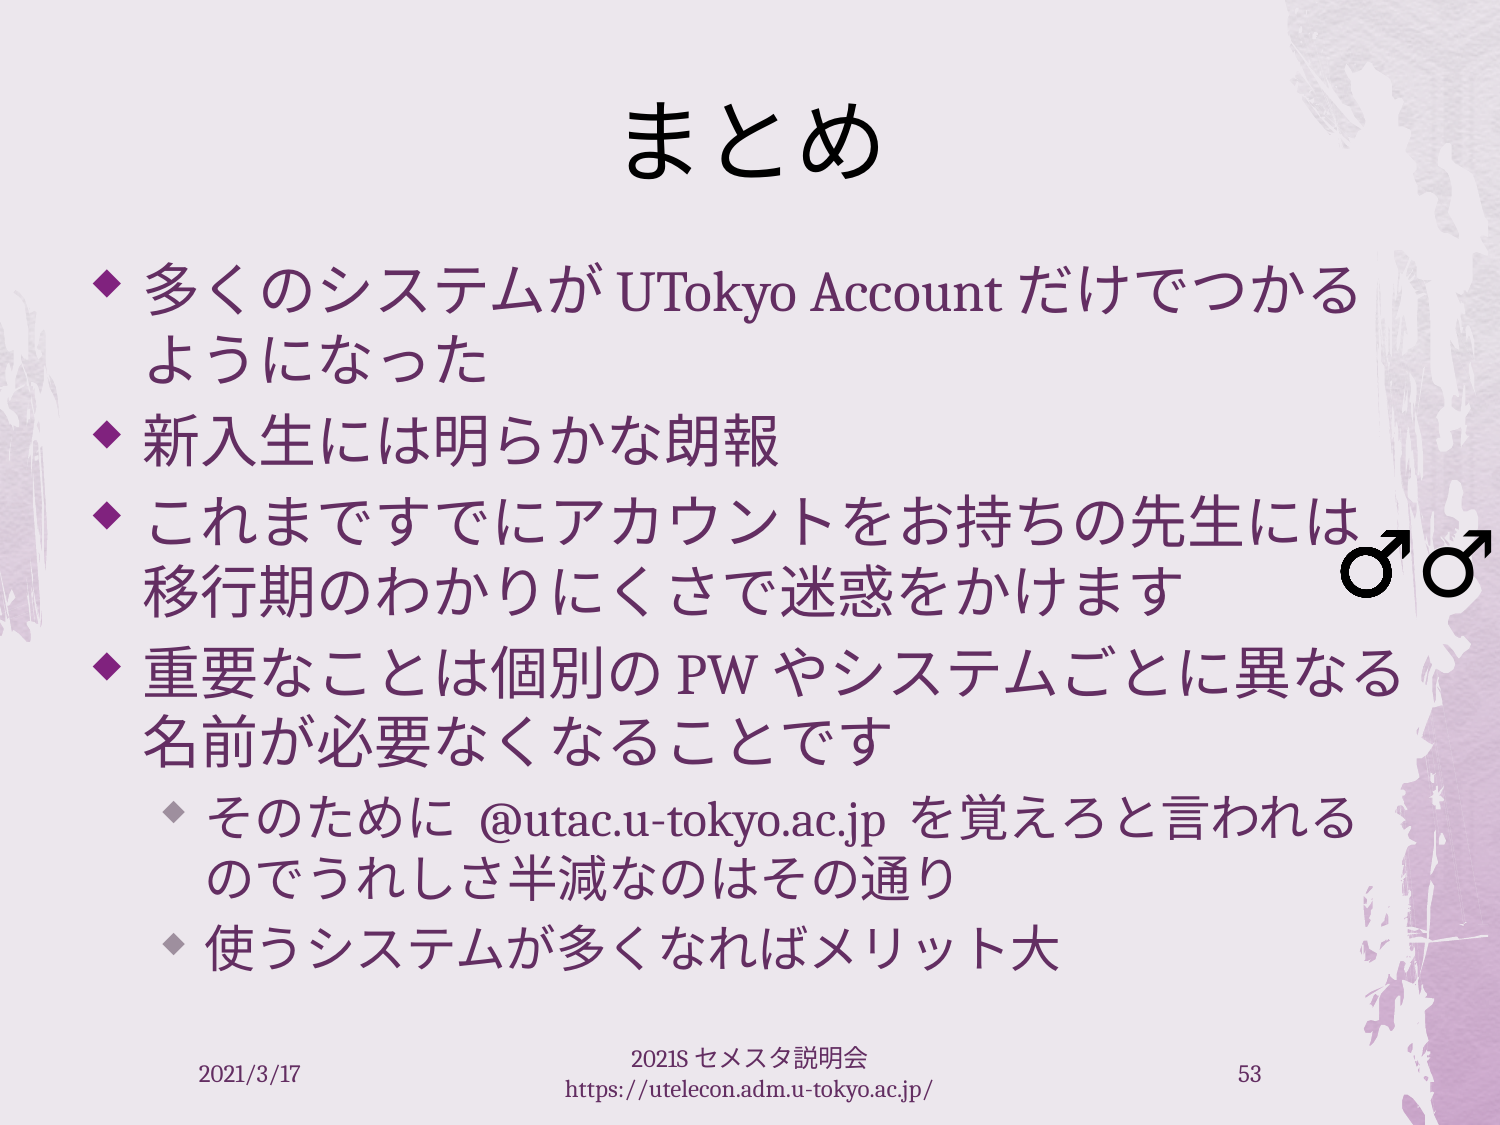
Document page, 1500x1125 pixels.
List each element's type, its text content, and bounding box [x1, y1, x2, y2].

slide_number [75, 1042, 425, 1103]
slide_number 53 [1074, 1042, 1425, 1103]
list 多くのシステムがUTokyo Accountだけでつかるようになった 新入生には明らかな朗報 これまですでにアカウントをお持ちの先生には移行期のわかりにくさで迷惑をかけます 重要なことは個別のPWやシステムごとに異なる名前が必要なくなることです そのために @utac.u-tokyo.ac.jp を覚えろと言われるのでうれしさ半減なのはその通り 使うシステムが多くなればメリット大 [75, 246, 1425, 989]
footer 2021Sセメスタ説明会 https://utelecon.adm.u-tokyo.ac.jp/ [512, 1042, 988, 1103]
text_box 🙇‍♂️ [1319, 498, 1500, 624]
title まとめ [75, 45, 1425, 233]
